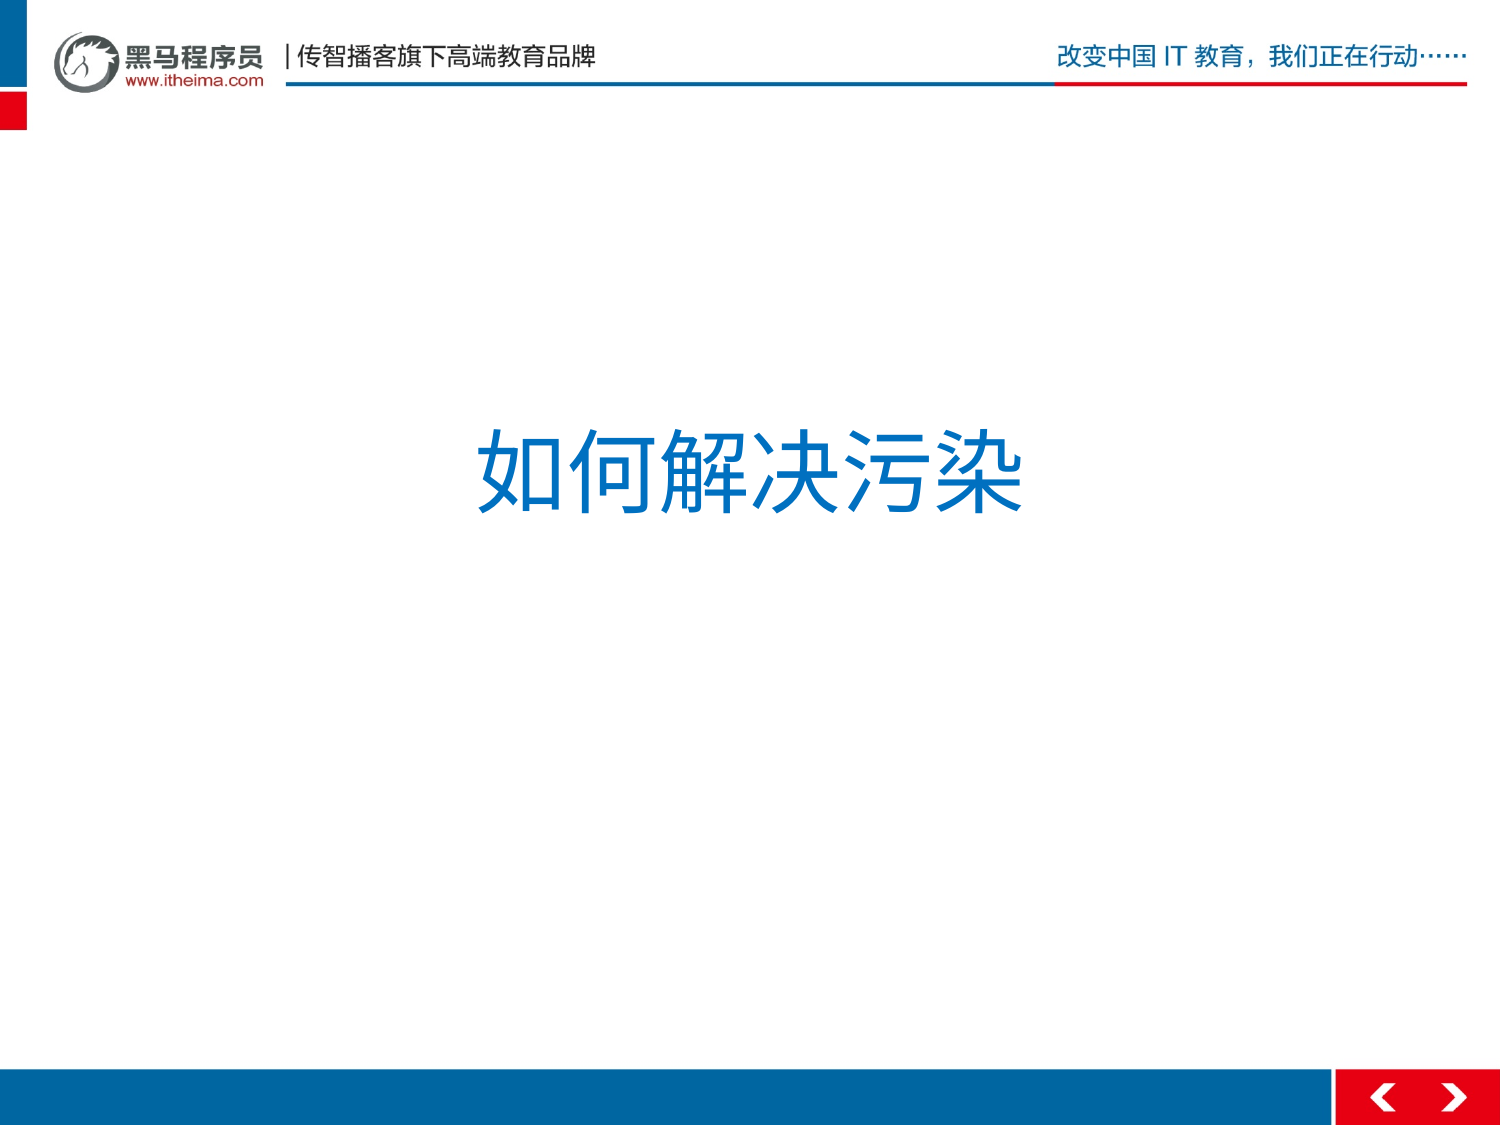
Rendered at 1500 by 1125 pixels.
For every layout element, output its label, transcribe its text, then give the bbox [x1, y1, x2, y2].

picture [0, 0, 1500, 1125]
title 如何解决污染 [112, 349, 1388, 591]
